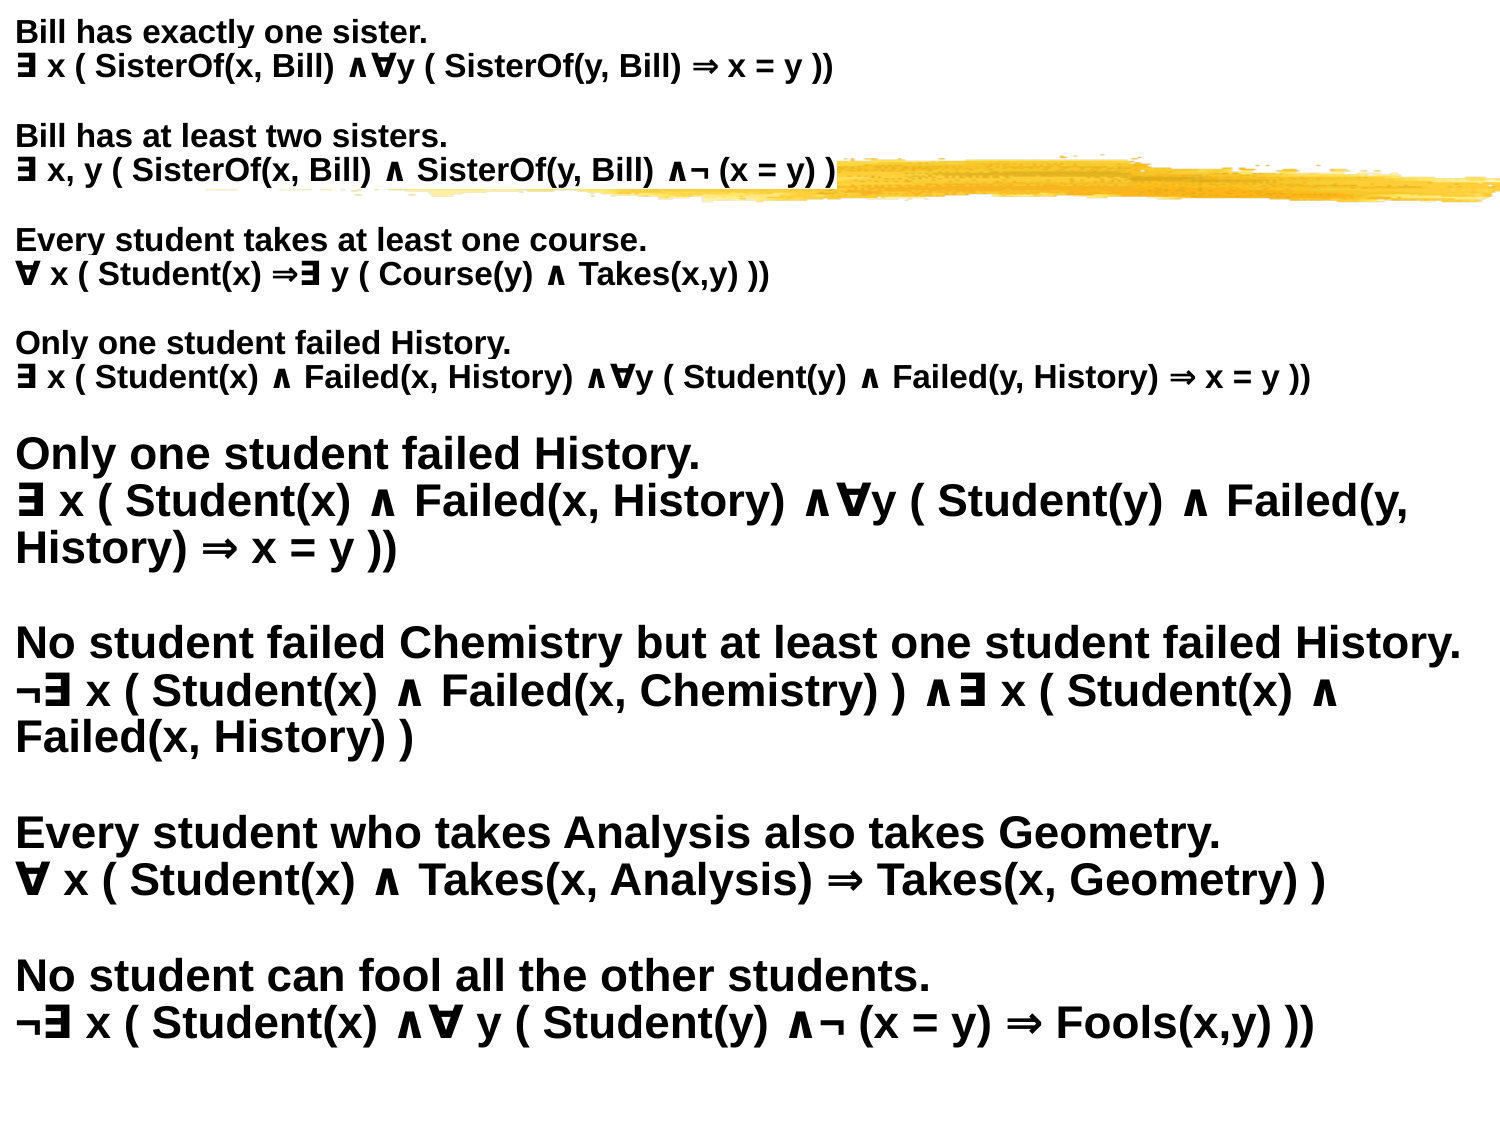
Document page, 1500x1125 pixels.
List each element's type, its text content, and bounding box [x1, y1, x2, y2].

text_box Bill has exactly one sister. ∃ x ( SisterOf(x, Bill) ∧∀y ( SisterOf(y, Bill) ⇒ x = y )) Bill has at least two sisters. ∃ x, y ( SisterOf(x, Bill) ∧ SisterOf(y, Bill) ∧¬ (x = y) ) Every student takes at least one course. ∀ x ( Student(x) ⇒∃ y ( Course(y) ∧ Takes(x,y) )) Only one student failed History. ∃ x ( Student(x) ∧ Failed(x, History) ∧∀y ( Student(y) ∧ Failed(y, History) ⇒ x = y )) Only one student failed History. ∃ x ( Student(x) ∧ Failed(x, History) ∧∀y ( Student(y) ∧ Failed(y, History) ⇒ x = y )) No student failed Chemistry but at least one student failed History. ¬∃ x ( Student(x) ∧ Failed(x, Chemistry) ) ∧∃ x ( Student(x) ∧ Failed(x, History) ) Every student who takes Analysis also takes Geometry. ∀ x ( Student(x) ∧ Takes(x, Analysis) ⇒ Takes(x, Geometry) ) No student can fool all the other students. ¬∃ x ( Student(x) ∧∀ y ( Student(y) ∧¬ (x = y) ⇒ Fools(x,y) )) [0, 0, 1500, 1091]
